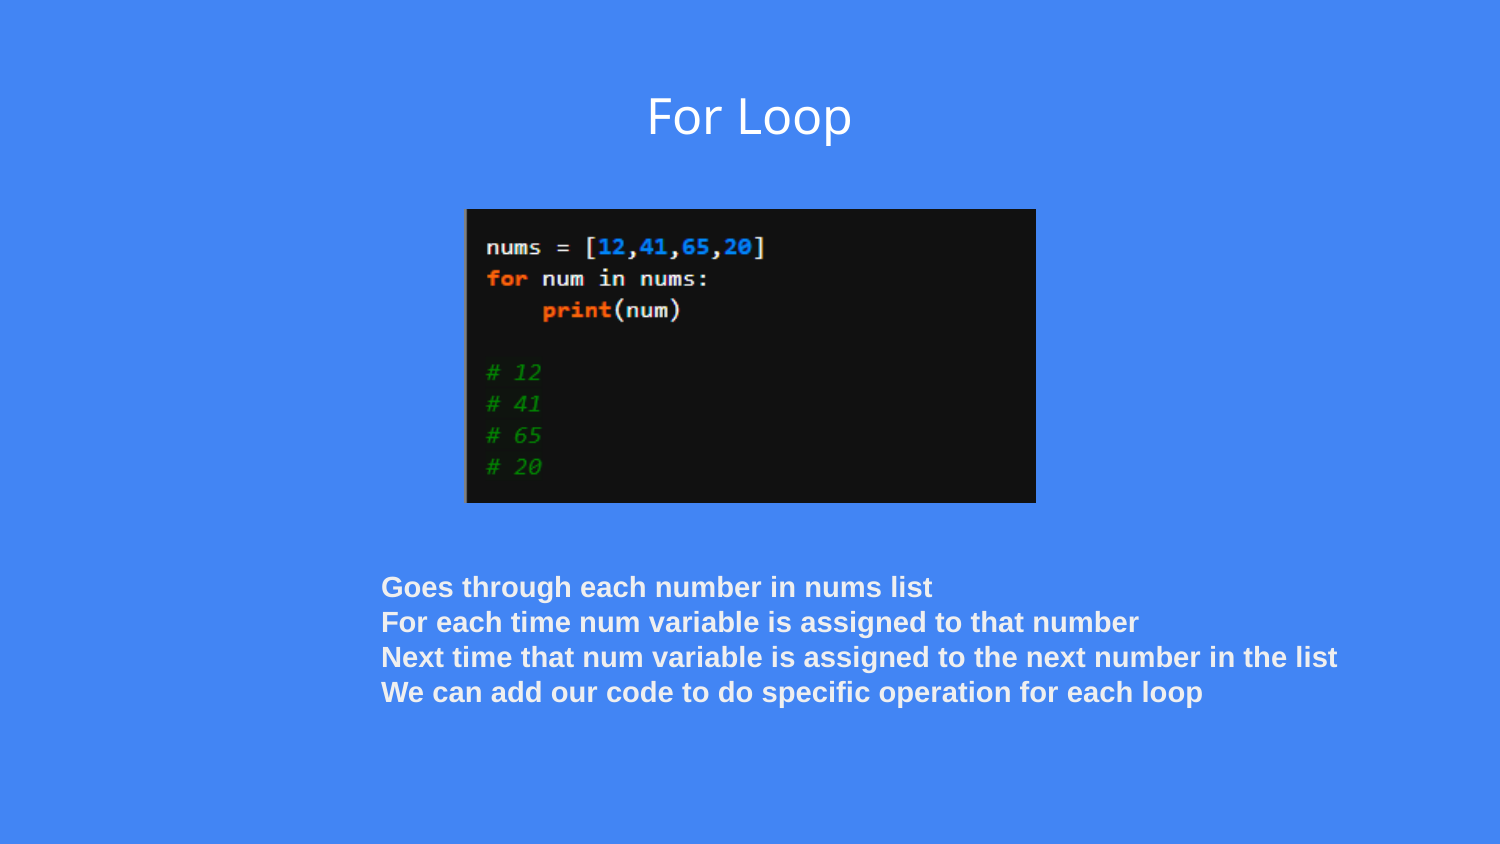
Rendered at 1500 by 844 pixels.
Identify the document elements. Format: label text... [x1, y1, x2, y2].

text_box [75, 175, 1483, 800]
title For Loop [75, 31, 1425, 175]
text_box Goes through each number in nums list For each time num variable is assigned to that number Next time that num variable is assigned to the next number in the list We can add our code to do specific operation for each loop [366, 553, 1500, 700]
picture [464, 209, 1036, 503]
